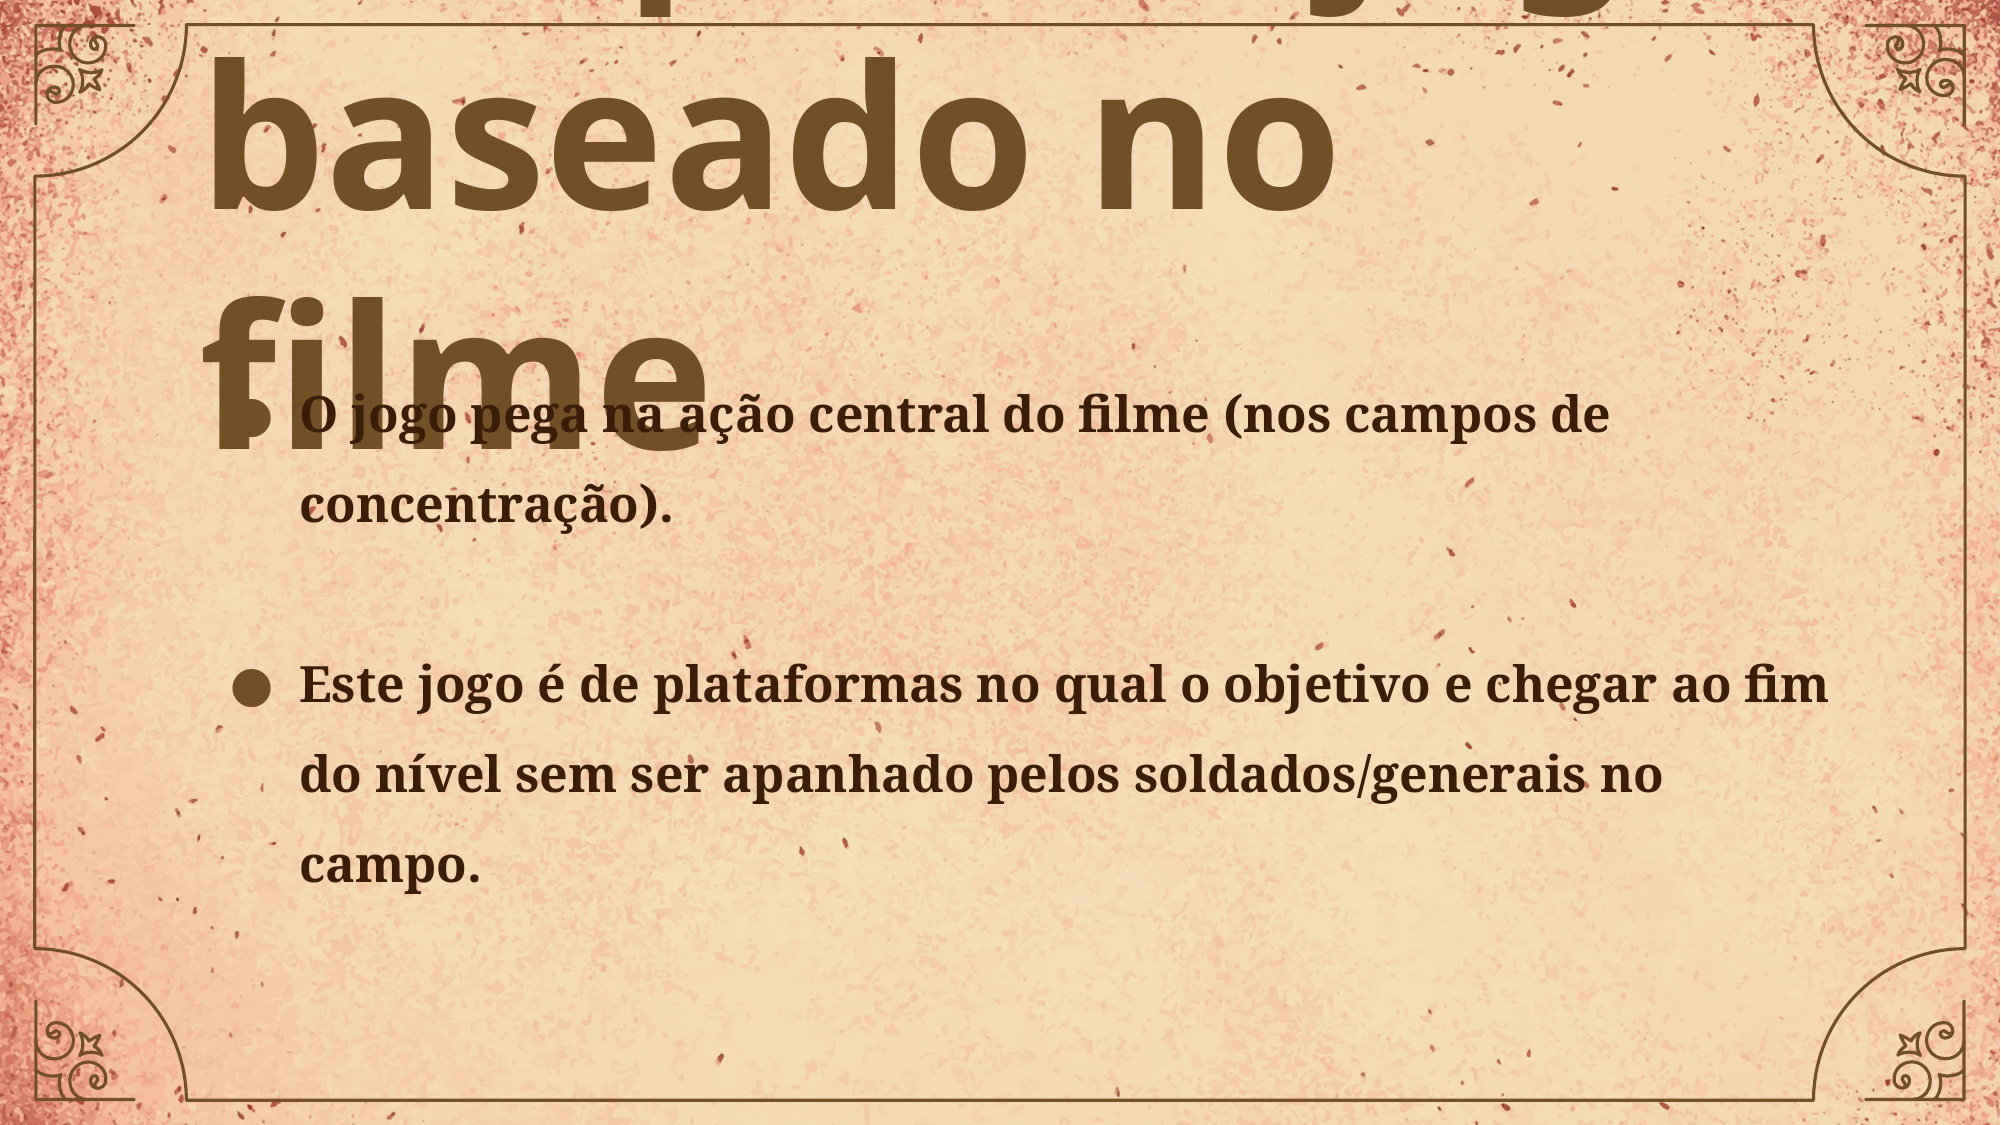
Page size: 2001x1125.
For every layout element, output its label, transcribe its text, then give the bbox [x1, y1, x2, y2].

picture [0, 0, 2000, 1125]
picture [37, 64, 1963, 1098]
picture [1940, 28, 1962, 50]
list O jogo pega na ação central do filme (nos campos de concentração). Este jogo é de plataformas no qual o objetivo e chegar ao fim do nível sem ser apanhado pelos soldados/generais no campo. [184, 326, 1870, 918]
title Sinopse do jogo baseado no filme [184, 0, 1870, 259]
